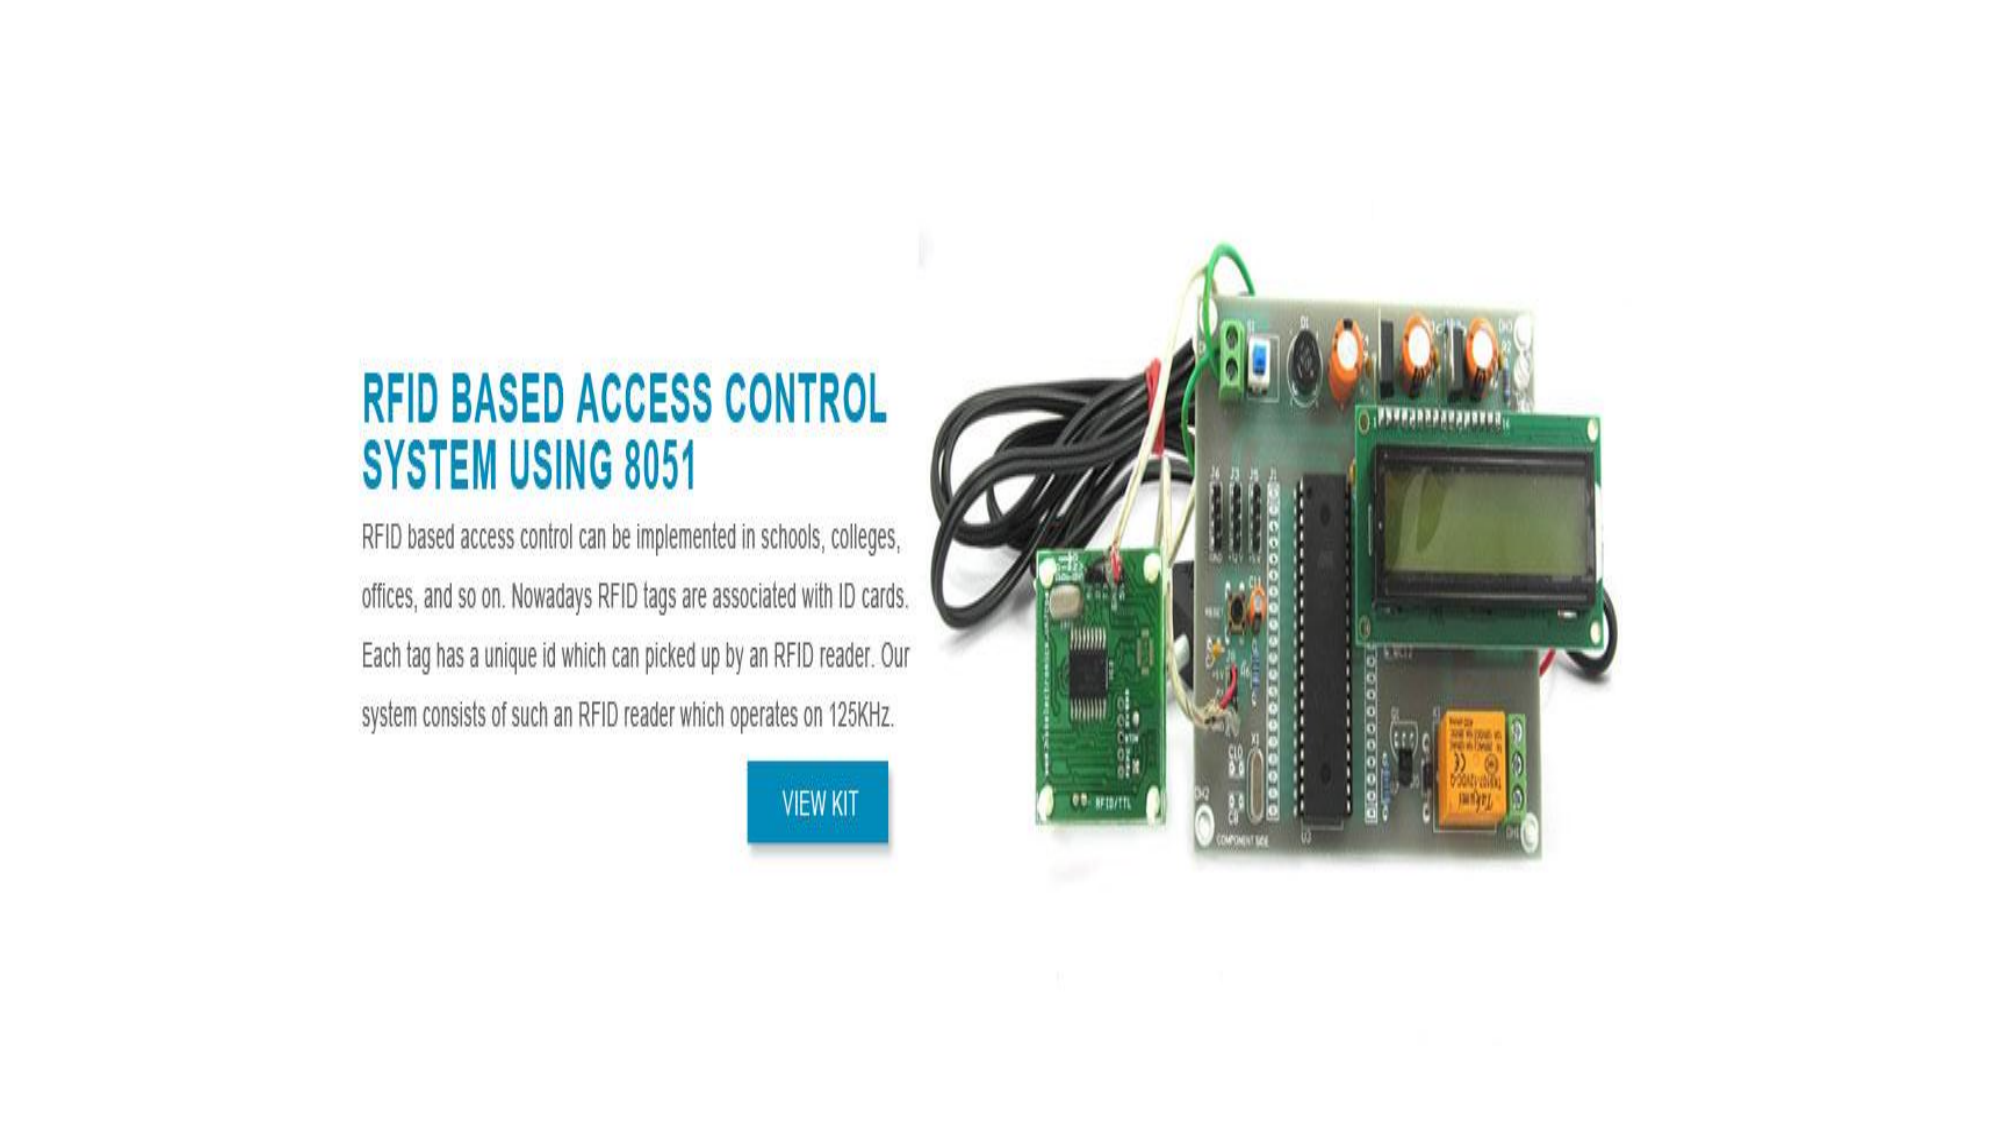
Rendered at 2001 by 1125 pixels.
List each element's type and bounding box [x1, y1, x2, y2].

picture [303, 82, 1662, 1046]
